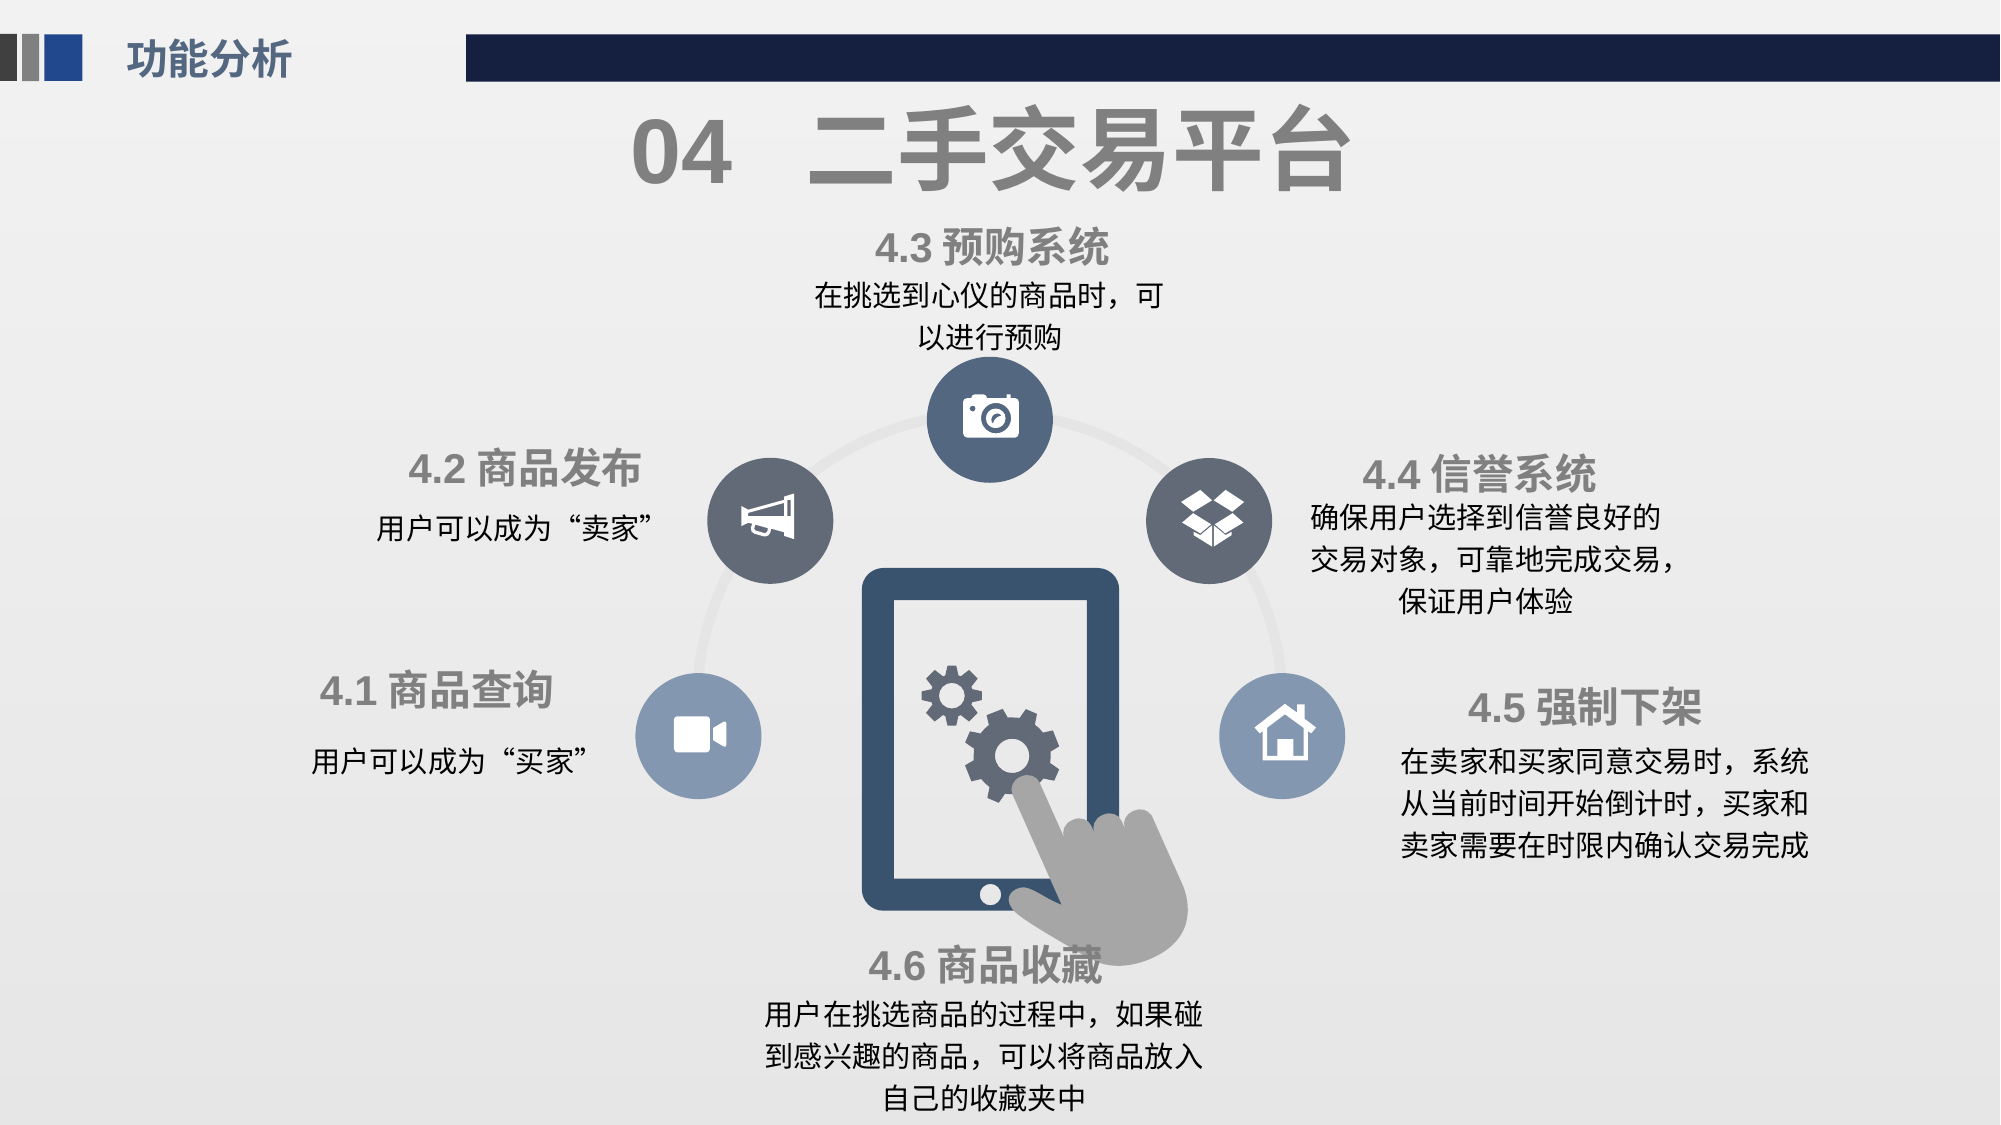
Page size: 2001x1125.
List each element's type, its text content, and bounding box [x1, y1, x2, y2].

text_box 4.4信誉系统 [1346, 429, 1643, 492]
text_box 4.6商品收藏 [823, 966, 1149, 989]
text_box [635, 356, 1346, 966]
text_box 4.2商品发布 [345, 422, 635, 492]
text_box 04 二手交易平台 [631, 90, 1356, 202]
text_box 4.5强制下架 [1399, 661, 1772, 731]
text_box 用户可以成为“卖家” [361, 502, 635, 551]
text_box [467, 33, 2000, 83]
text_box [864, 303, 1175, 352]
text_box 用户可以成为“买家” [302, 736, 613, 785]
text_box 功能分析 [82, 25, 467, 90]
text_box 用户在挑选商品的过程中，如果碰到感兴趣的商品，可以将商品放入自己的收藏夹中 [761, 989, 1207, 1035]
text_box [0, 33, 83, 82]
text_box 4.1商品查询 [274, 644, 600, 714]
text_box 确保用户选择到信誉良好的交易对象，可靠地完成交易，保证用户体验 [1346, 492, 1673, 551]
text_box 在挑选到心仪的商品时，可以进行预购 [812, 270, 1168, 319]
text_box 在卖家和买家同意交易时，系统从当前时间开始倒计时，买家和卖家需要在时限内确认交易完成 [1399, 736, 1812, 789]
text_box 4.3预购系统 [806, 201, 1179, 271]
